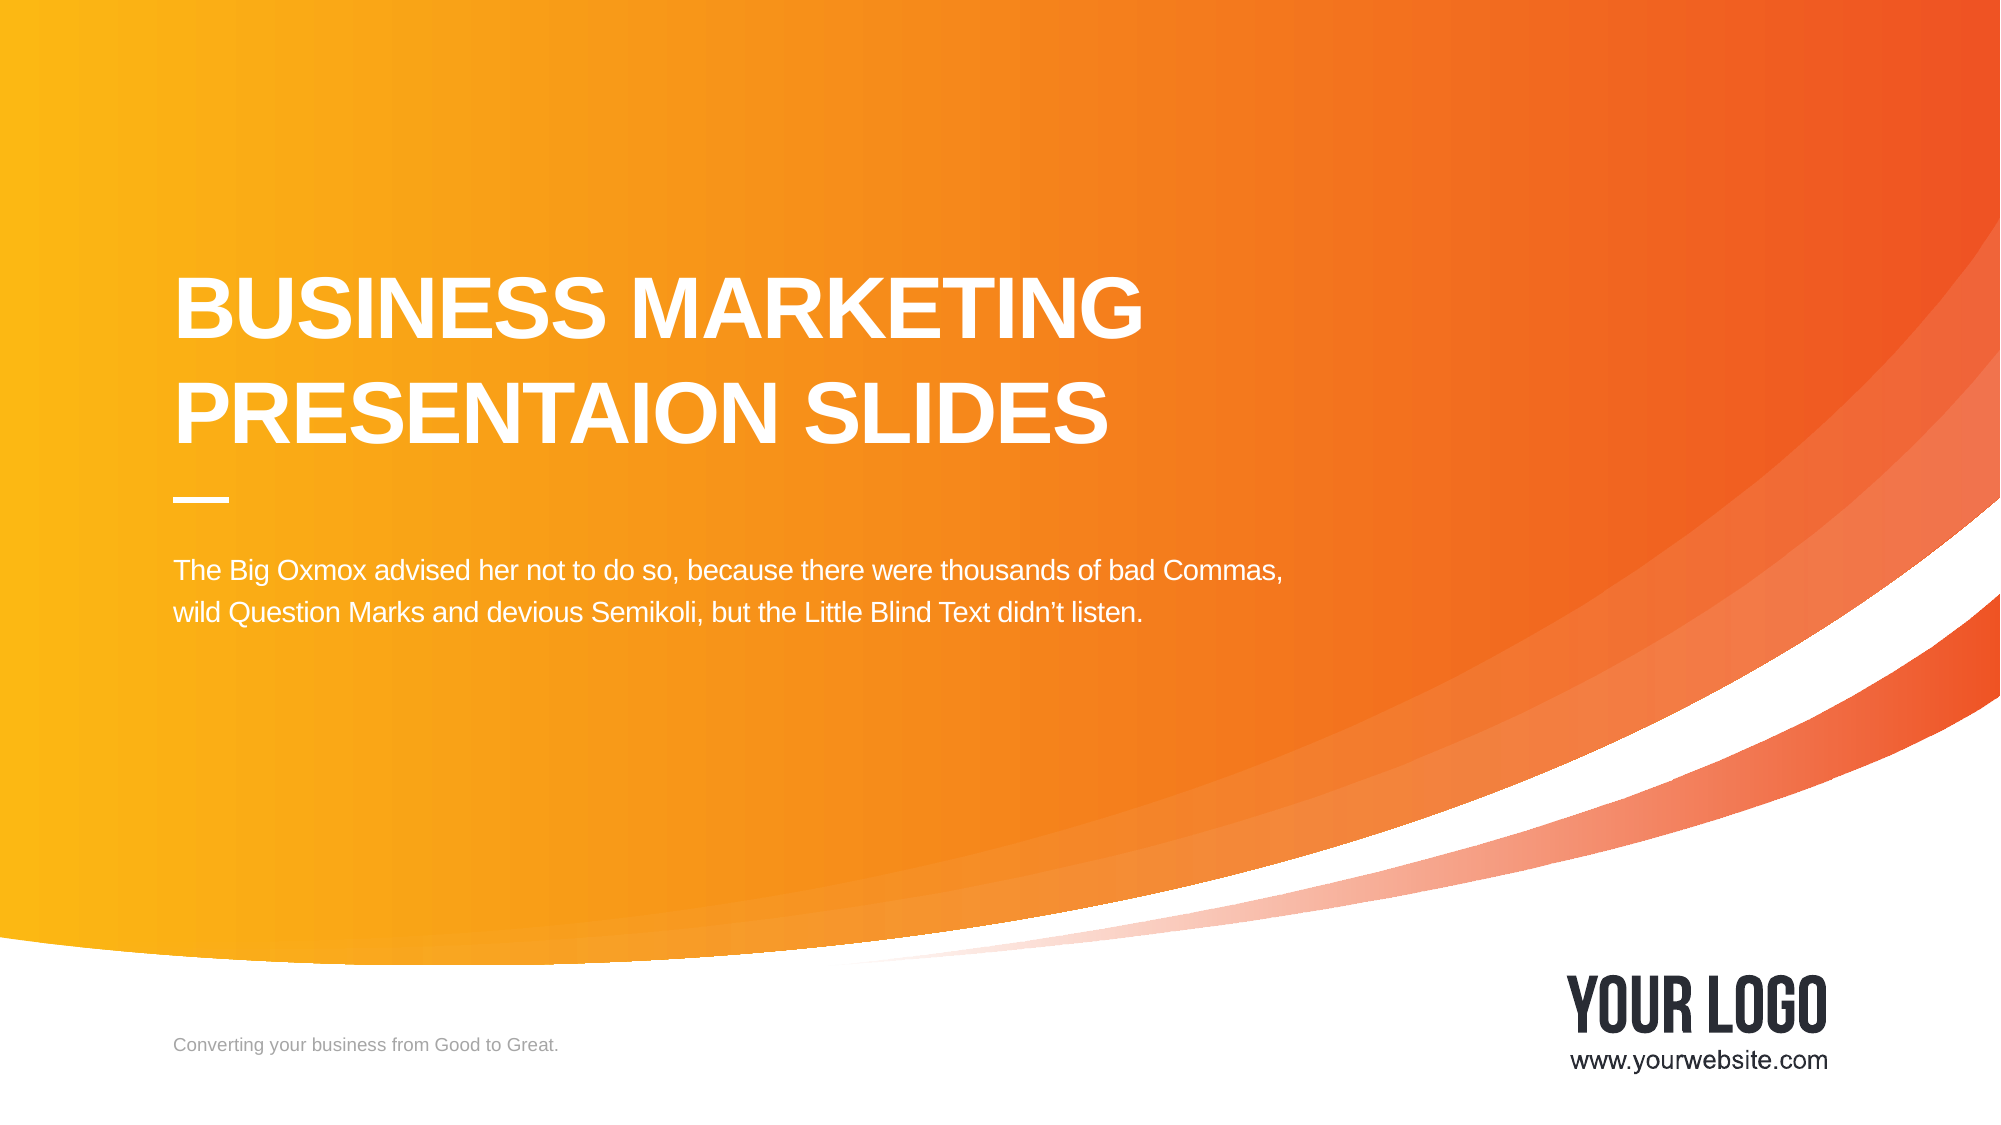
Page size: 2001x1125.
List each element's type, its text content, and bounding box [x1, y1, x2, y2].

subtitle The Big Oxmox advised her not to do so, because there were thousands of bad Commas, wild Question Marks and devious Semikoli, but the Little Blind Text didn’t listen. [173, 544, 1558, 817]
title BUSINESS MARKETING PRESENTAION SLIDES [173, 140, 1558, 462]
footer Converting your business from Good to Great. [173, 1024, 958, 1064]
